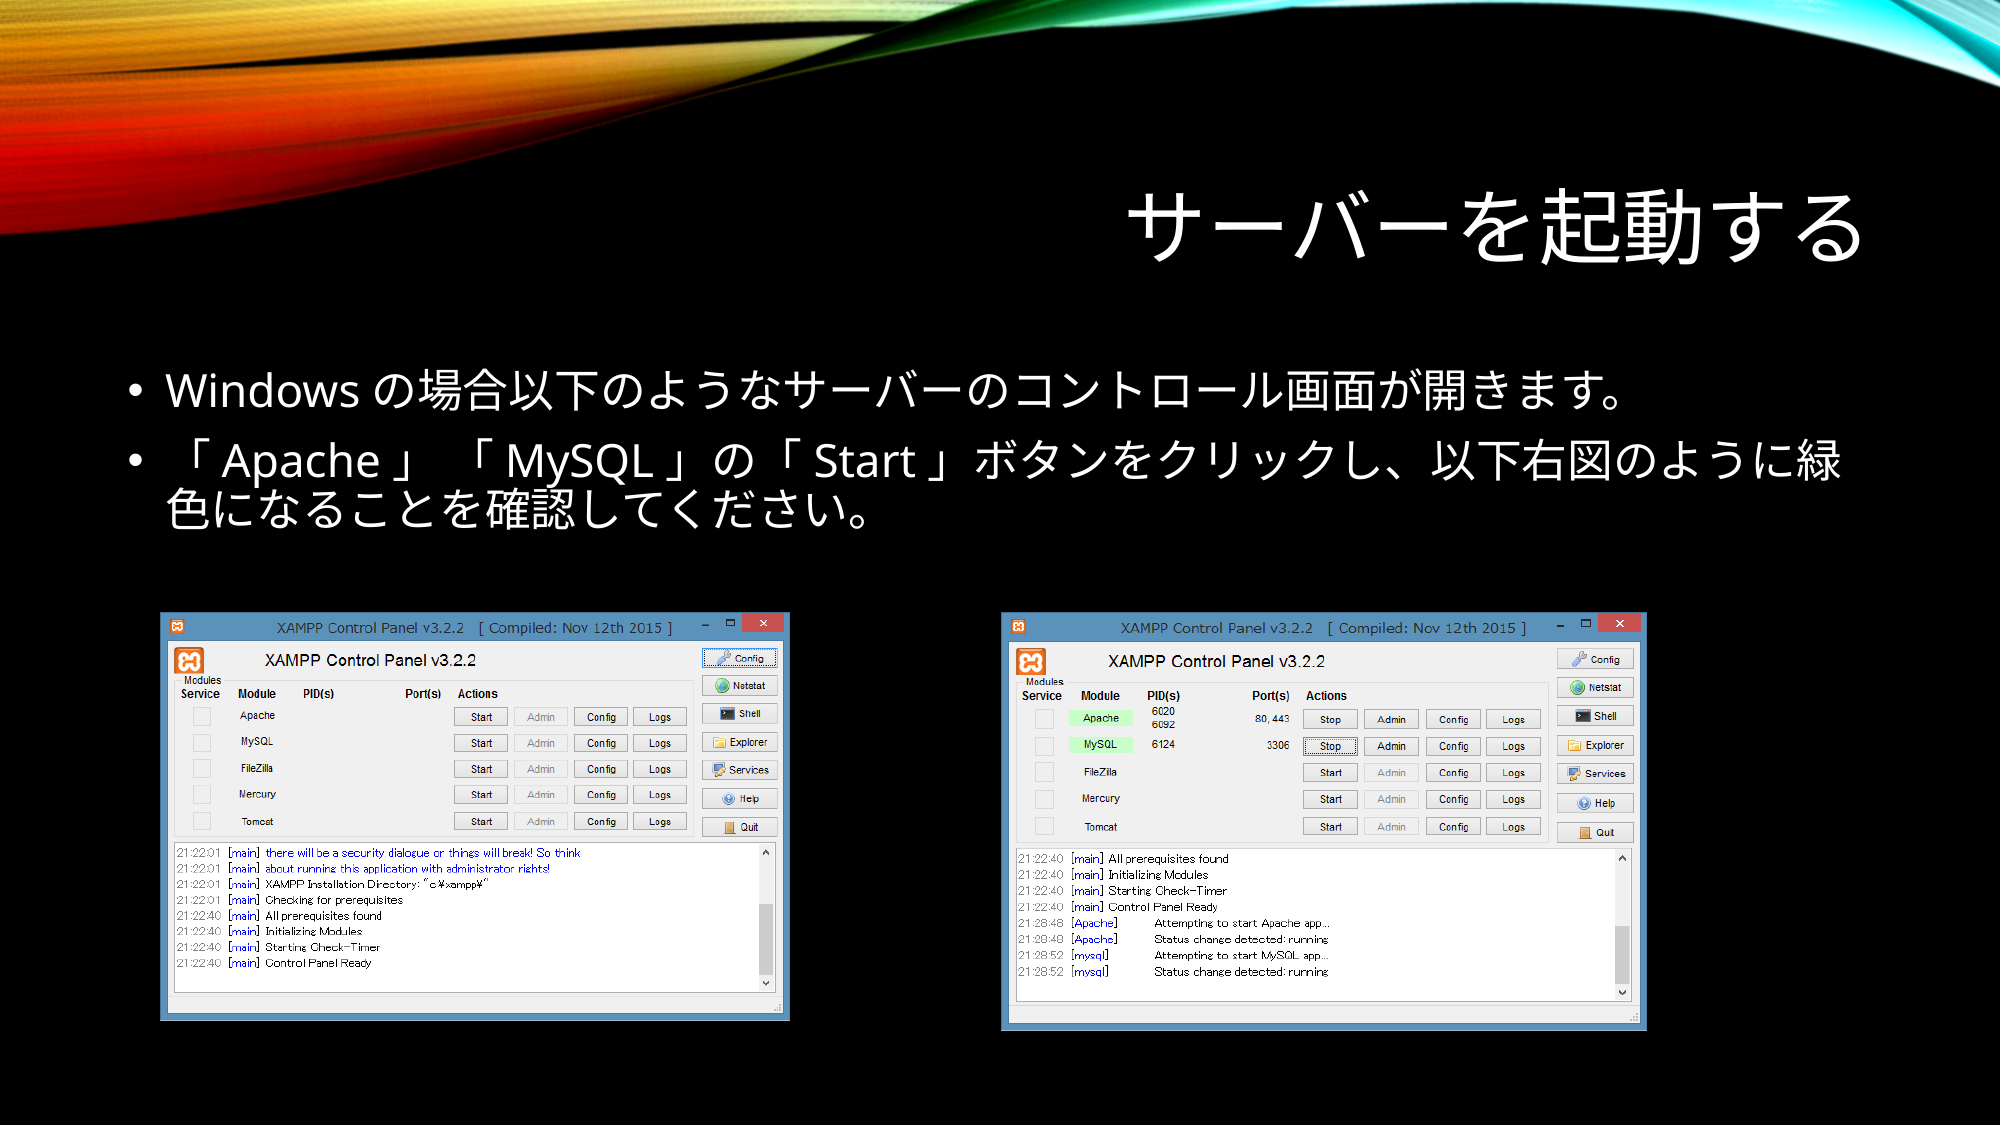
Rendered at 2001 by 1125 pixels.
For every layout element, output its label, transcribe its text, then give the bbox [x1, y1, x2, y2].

picture [1000, 612, 1647, 1032]
picture [0, 0, 2000, 237]
title サーバーを起動する [474, 125, 1888, 338]
list Windowsの場合以下のようなサーバーのコントロール画面が開きます。 「Apache」 「MySQL」の「Start」ボタンをクリックし、以下右図のように緑色になることを確認してください。 [112, 360, 1888, 1021]
picture [160, 612, 790, 1021]
